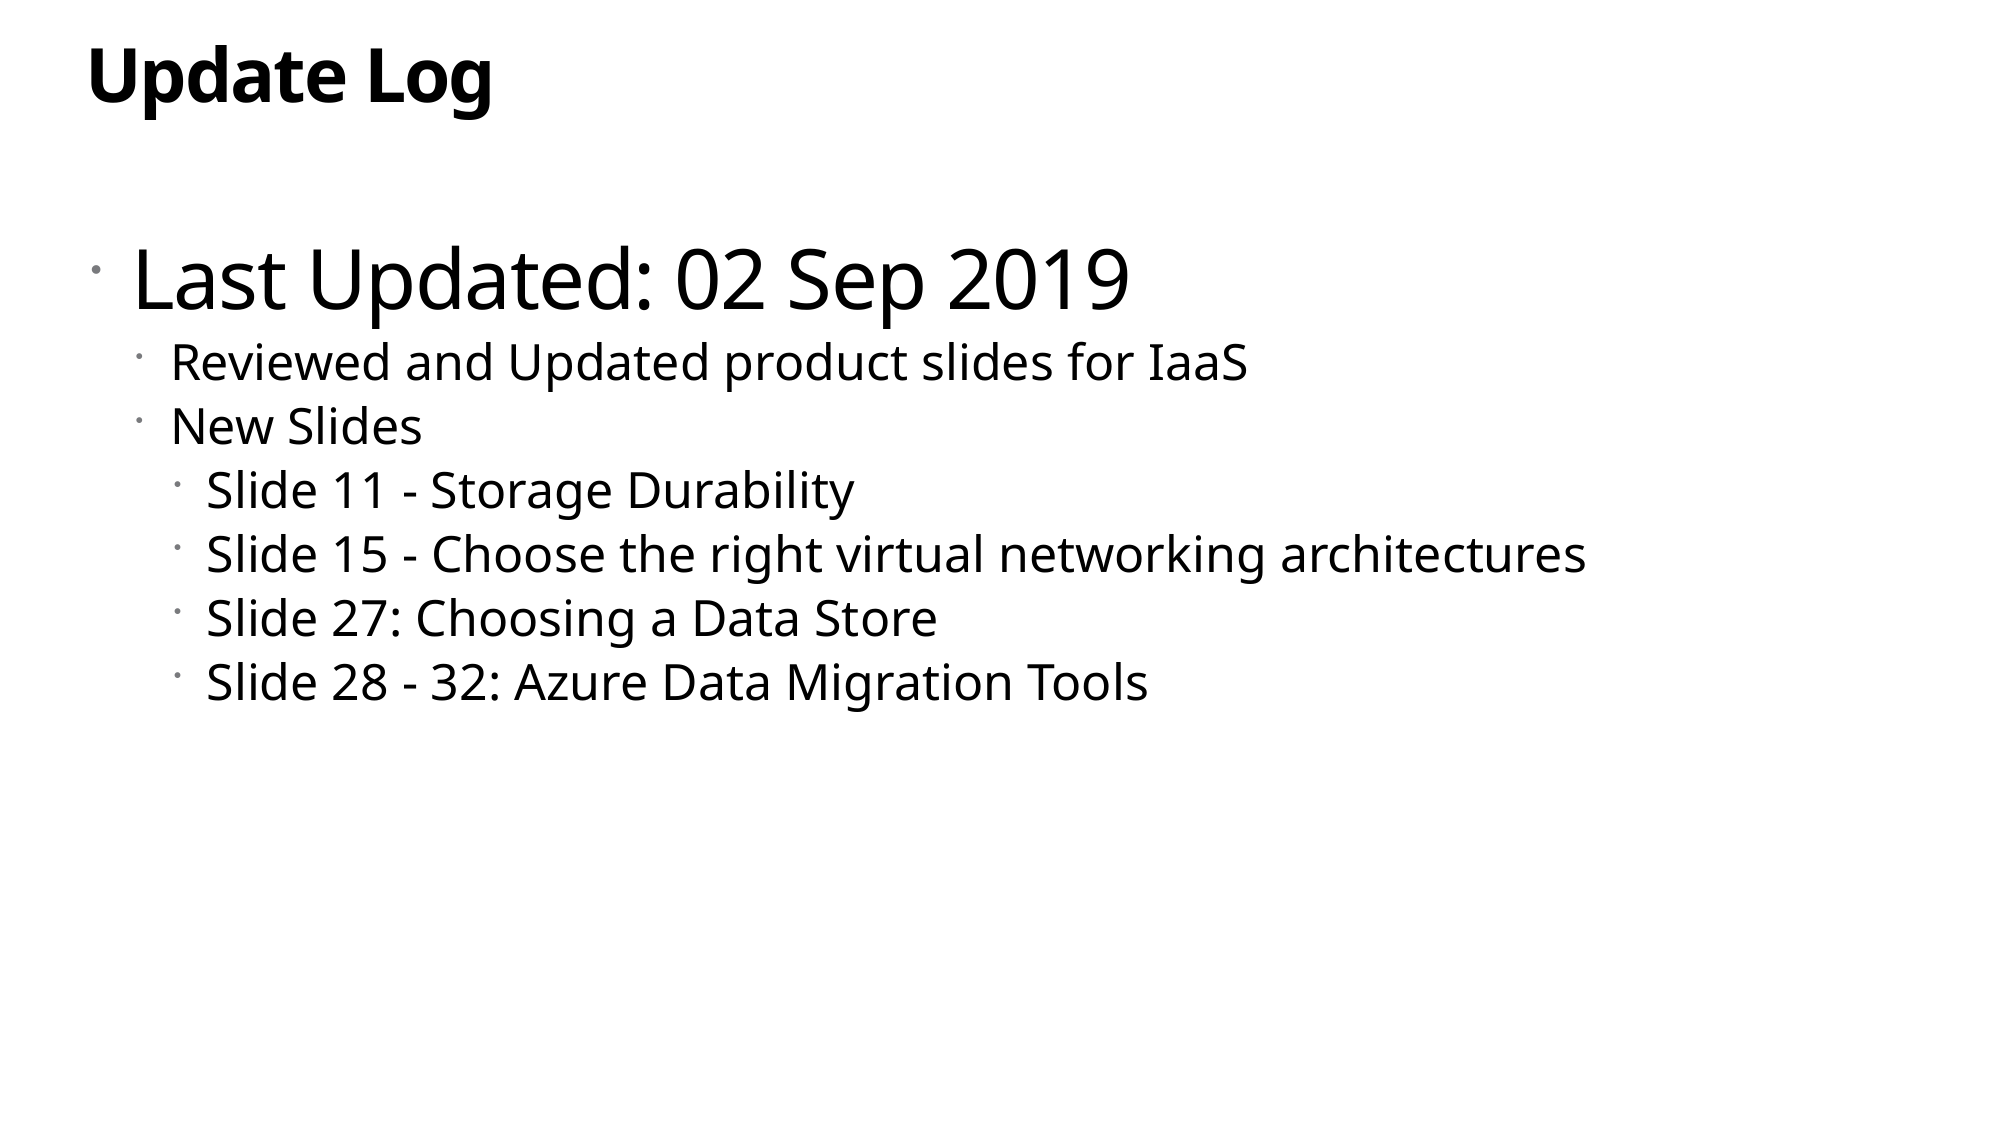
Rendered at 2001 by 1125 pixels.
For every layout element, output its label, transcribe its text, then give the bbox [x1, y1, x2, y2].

list Last Updated: 02 Sep 2019 Reviewed and Updated product slides for IaaS New Slides Slide 11 - Storage Durability Slide 15 - Choose the right virtual networking architectures Slide 27: Choosing a Data Store Slide 28 - 32: Azure Data Migration Tools [85, 237, 1915, 1048]
title Update Log [85, 37, 1915, 161]
